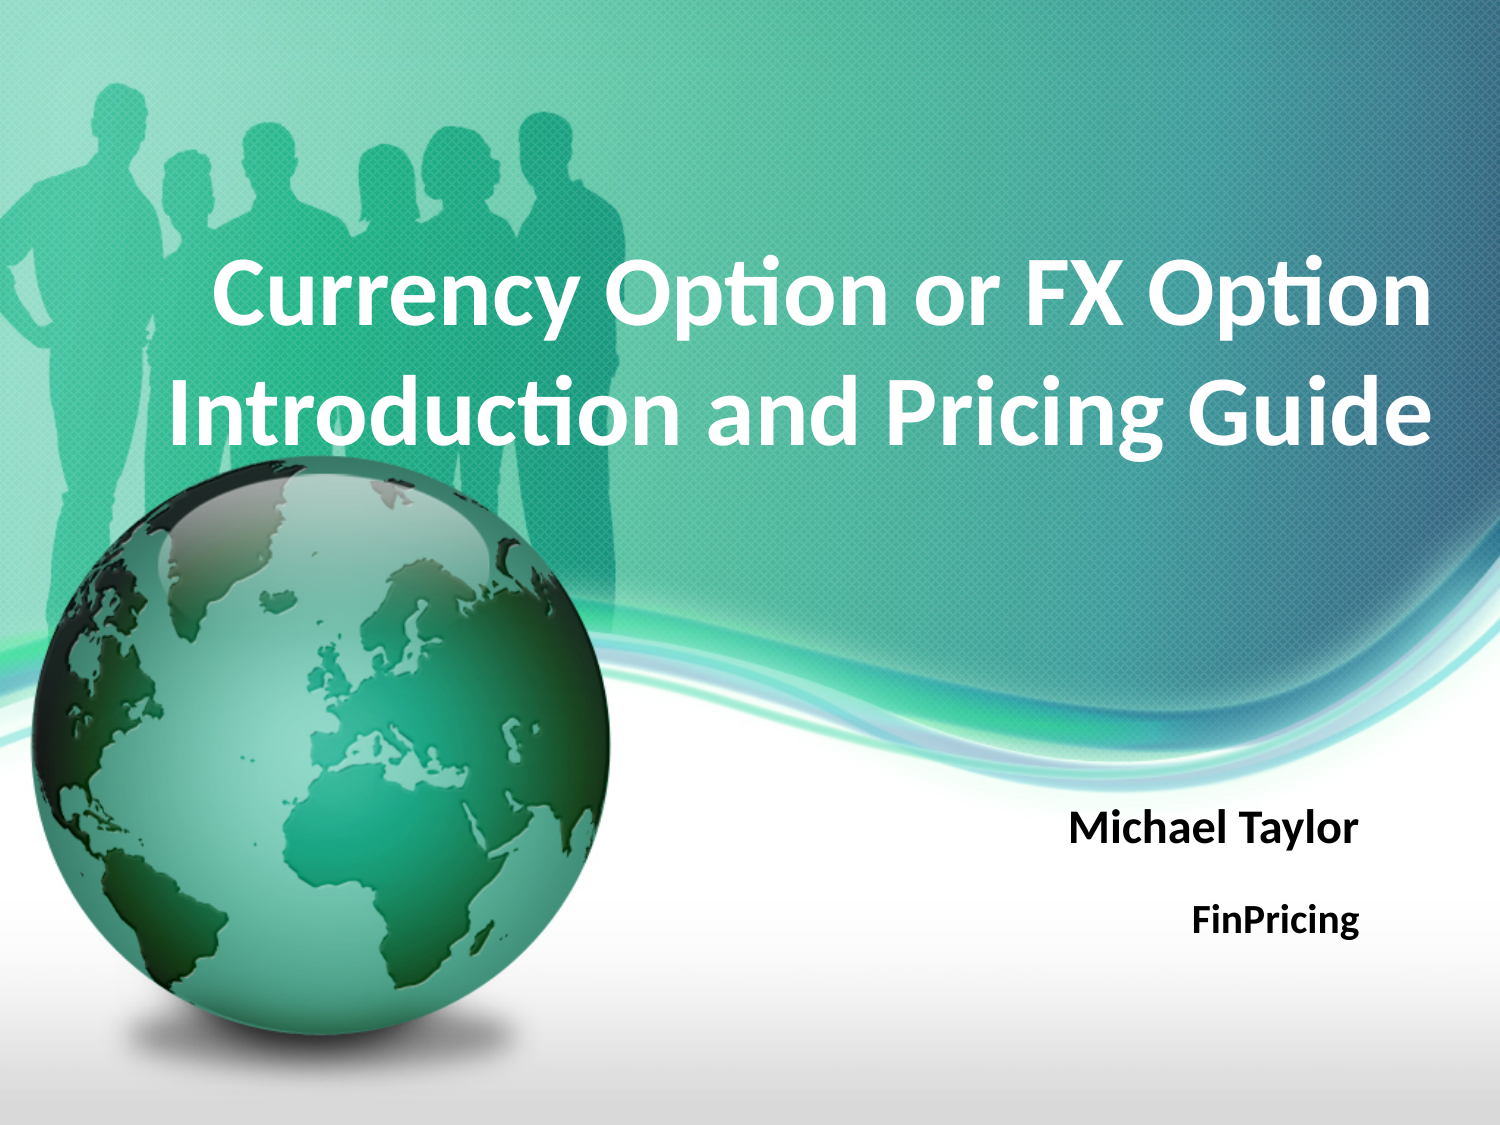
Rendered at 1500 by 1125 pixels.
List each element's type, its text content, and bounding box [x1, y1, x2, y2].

title Currency Option or FX Option Introduction and Pricing Guide [50, 224, 1450, 467]
picture [0, 0, 1500, 1125]
subtitle Michael Taylor FinPricing [662, 787, 1375, 950]
